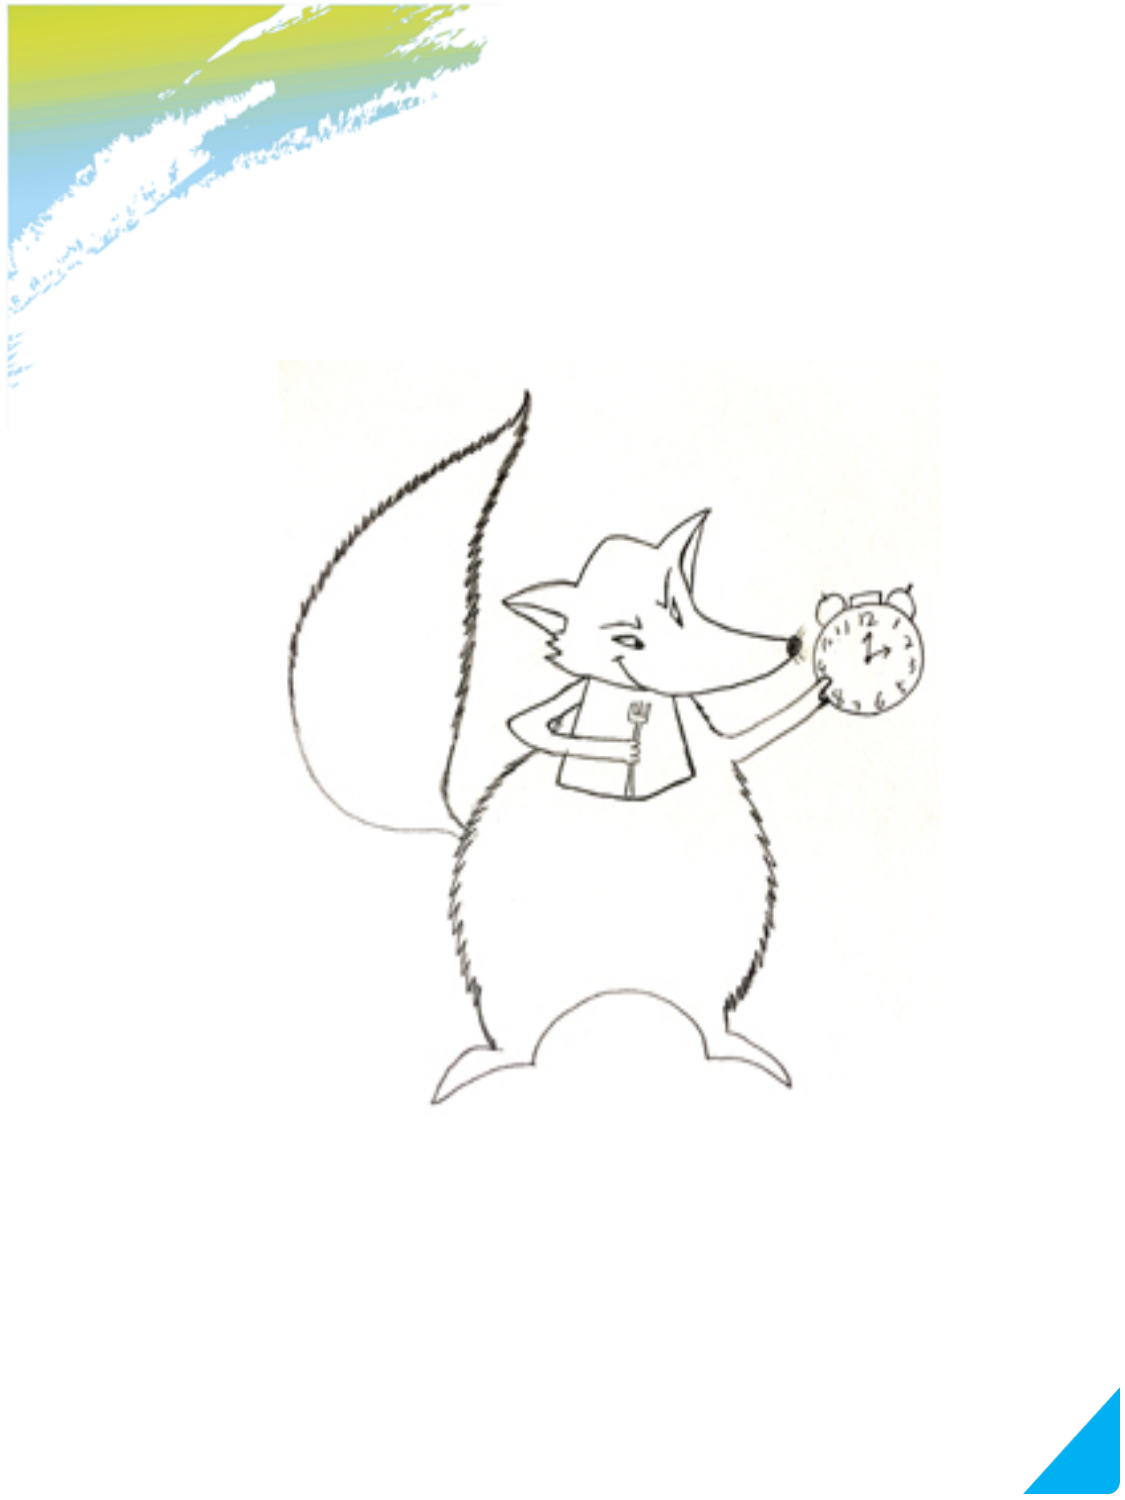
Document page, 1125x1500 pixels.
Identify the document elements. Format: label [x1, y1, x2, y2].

picture [1114, 1487, 1120, 1494]
picture [1023, 1387, 1118, 1492]
text_box [0, 0, 521, 440]
picture [278, 360, 941, 1117]
